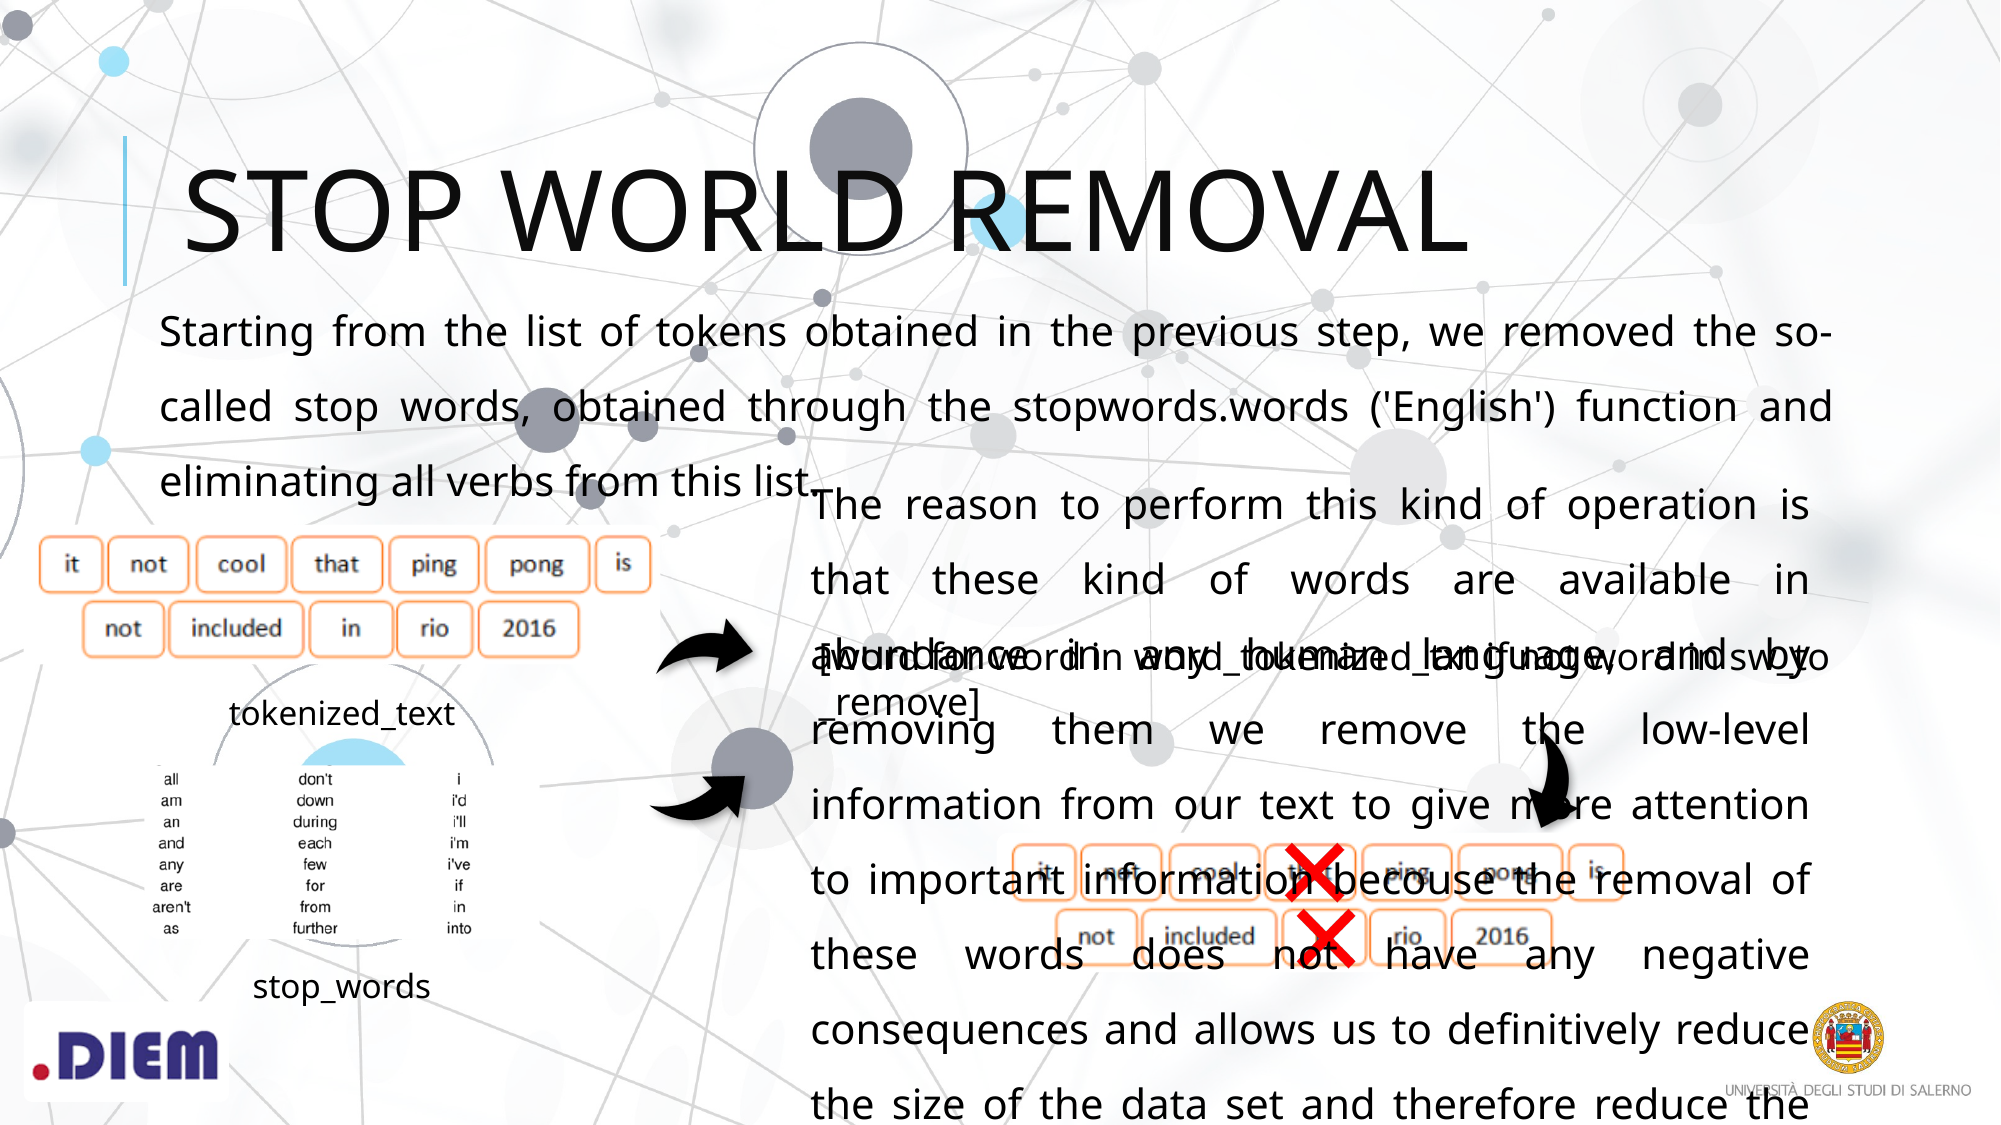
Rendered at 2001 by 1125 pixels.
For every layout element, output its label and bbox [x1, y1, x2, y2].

picture [0, 0, 2000, 1125]
text_box [996, 832, 1634, 979]
